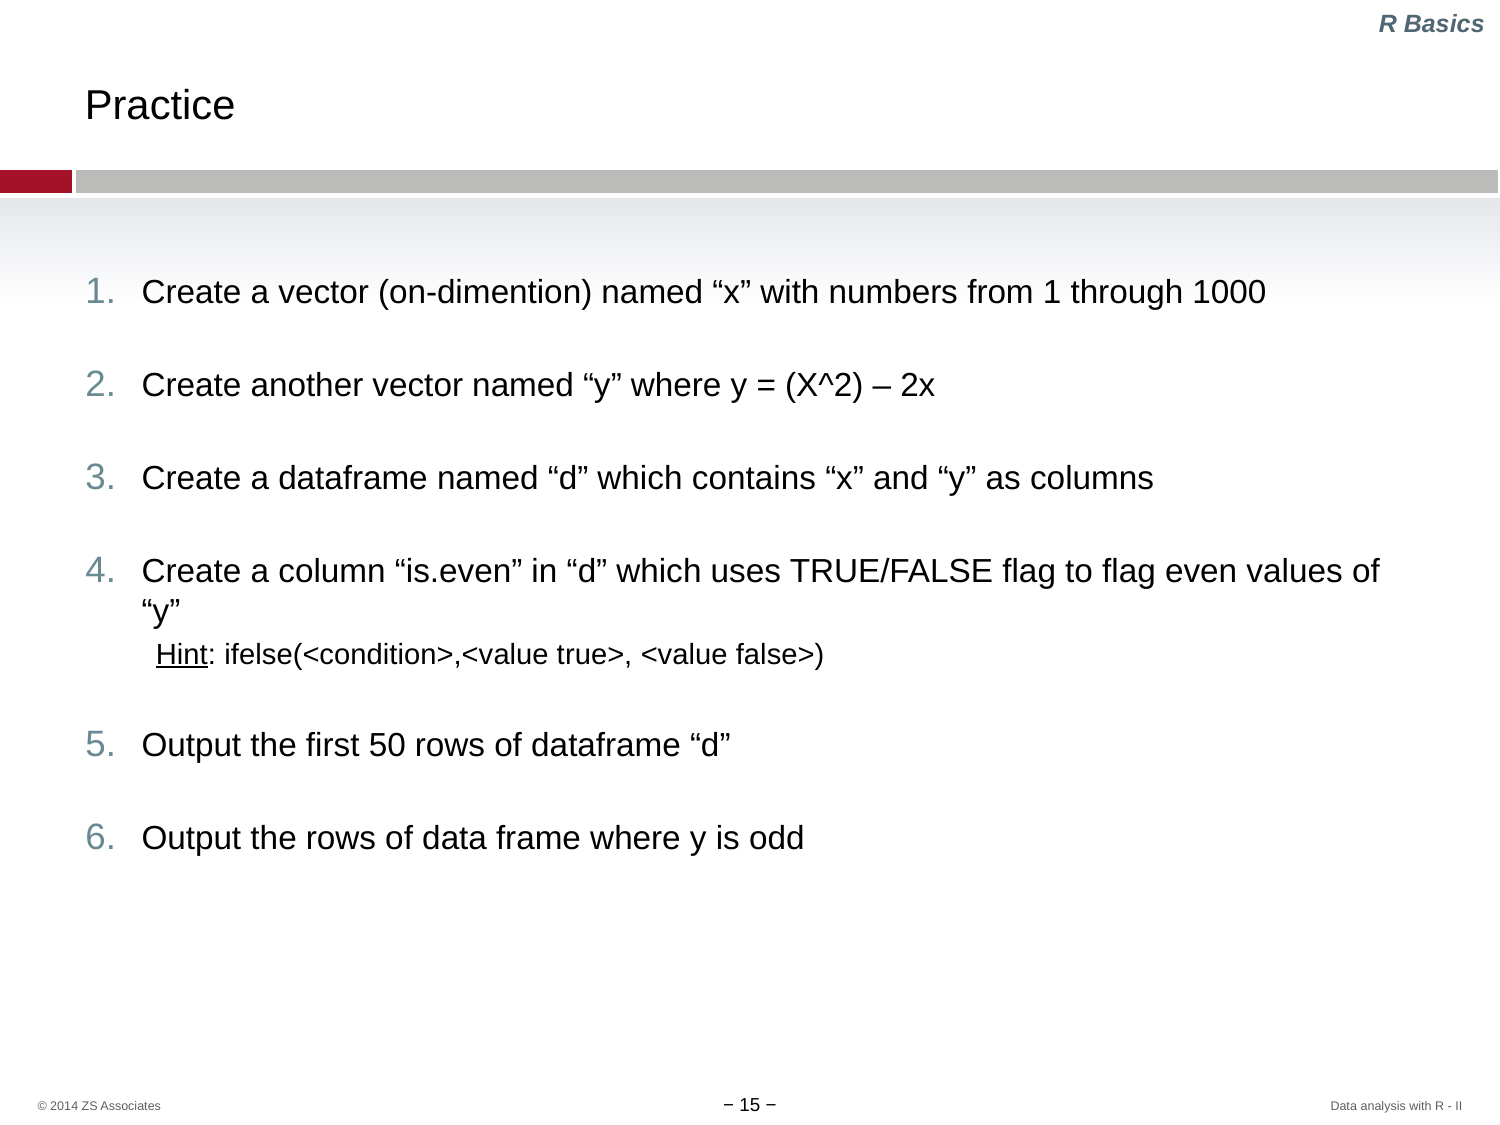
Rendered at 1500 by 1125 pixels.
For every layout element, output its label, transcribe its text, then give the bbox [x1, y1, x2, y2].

title Practice [70, 71, 1429, 134]
list Create a vector (on-dimention) named “x” with numbers from 1 through 1000 Create another vector named “y” where y = (X^2) – 2x Create a dataframe named “d” which contains “x” and “y” as columns Create a column “is.even” in “d” which uses TRUE/FALSE flag to flag even values of “y” Hint: ifelse(<condition>,<value true>, <value false>) Output the first 50 rows of dataframe “d” Output the rows of data frame where y is odd [70, 262, 1428, 1006]
text_box R Basics [1162, 0, 1500, 45]
